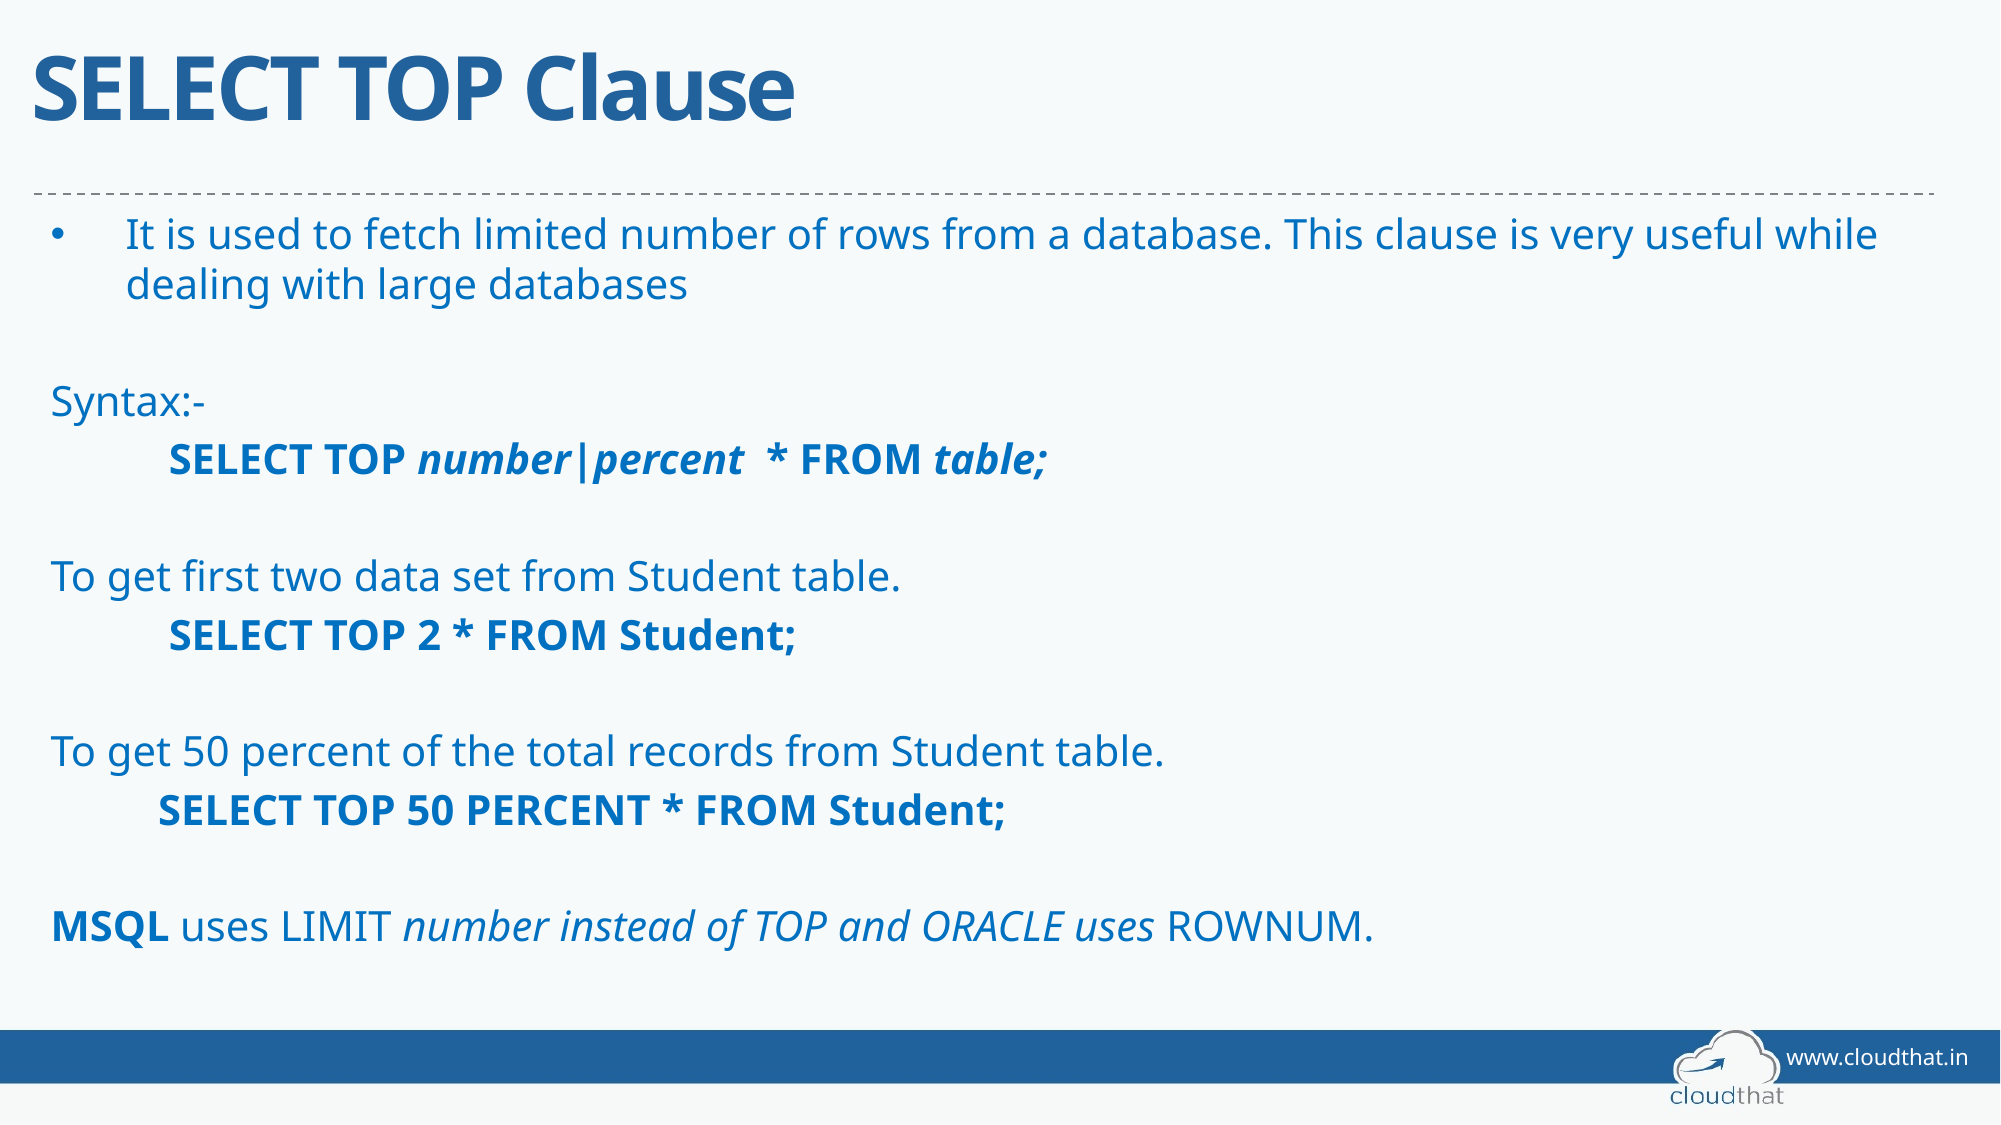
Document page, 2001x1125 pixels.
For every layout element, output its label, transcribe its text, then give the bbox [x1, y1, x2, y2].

title SELECT TOP Clause [31, 30, 1935, 139]
picture [0, 1026, 2001, 1124]
list It is used to fetch limited number of rows from a database. This clause is very useful while dealing with large databases Syntax:- SELECT TOP number|percent * FROM table; To get first two data set from Student table. SELECT TOP 2 * FROM Student; To get 50 percent of the total records from Student table. SELECT TOP 50 PERCENT * FROM Student; MSQL uses LIMIT number instead of TOP and ORACLE uses ROWNUM. [35, 200, 1935, 1032]
